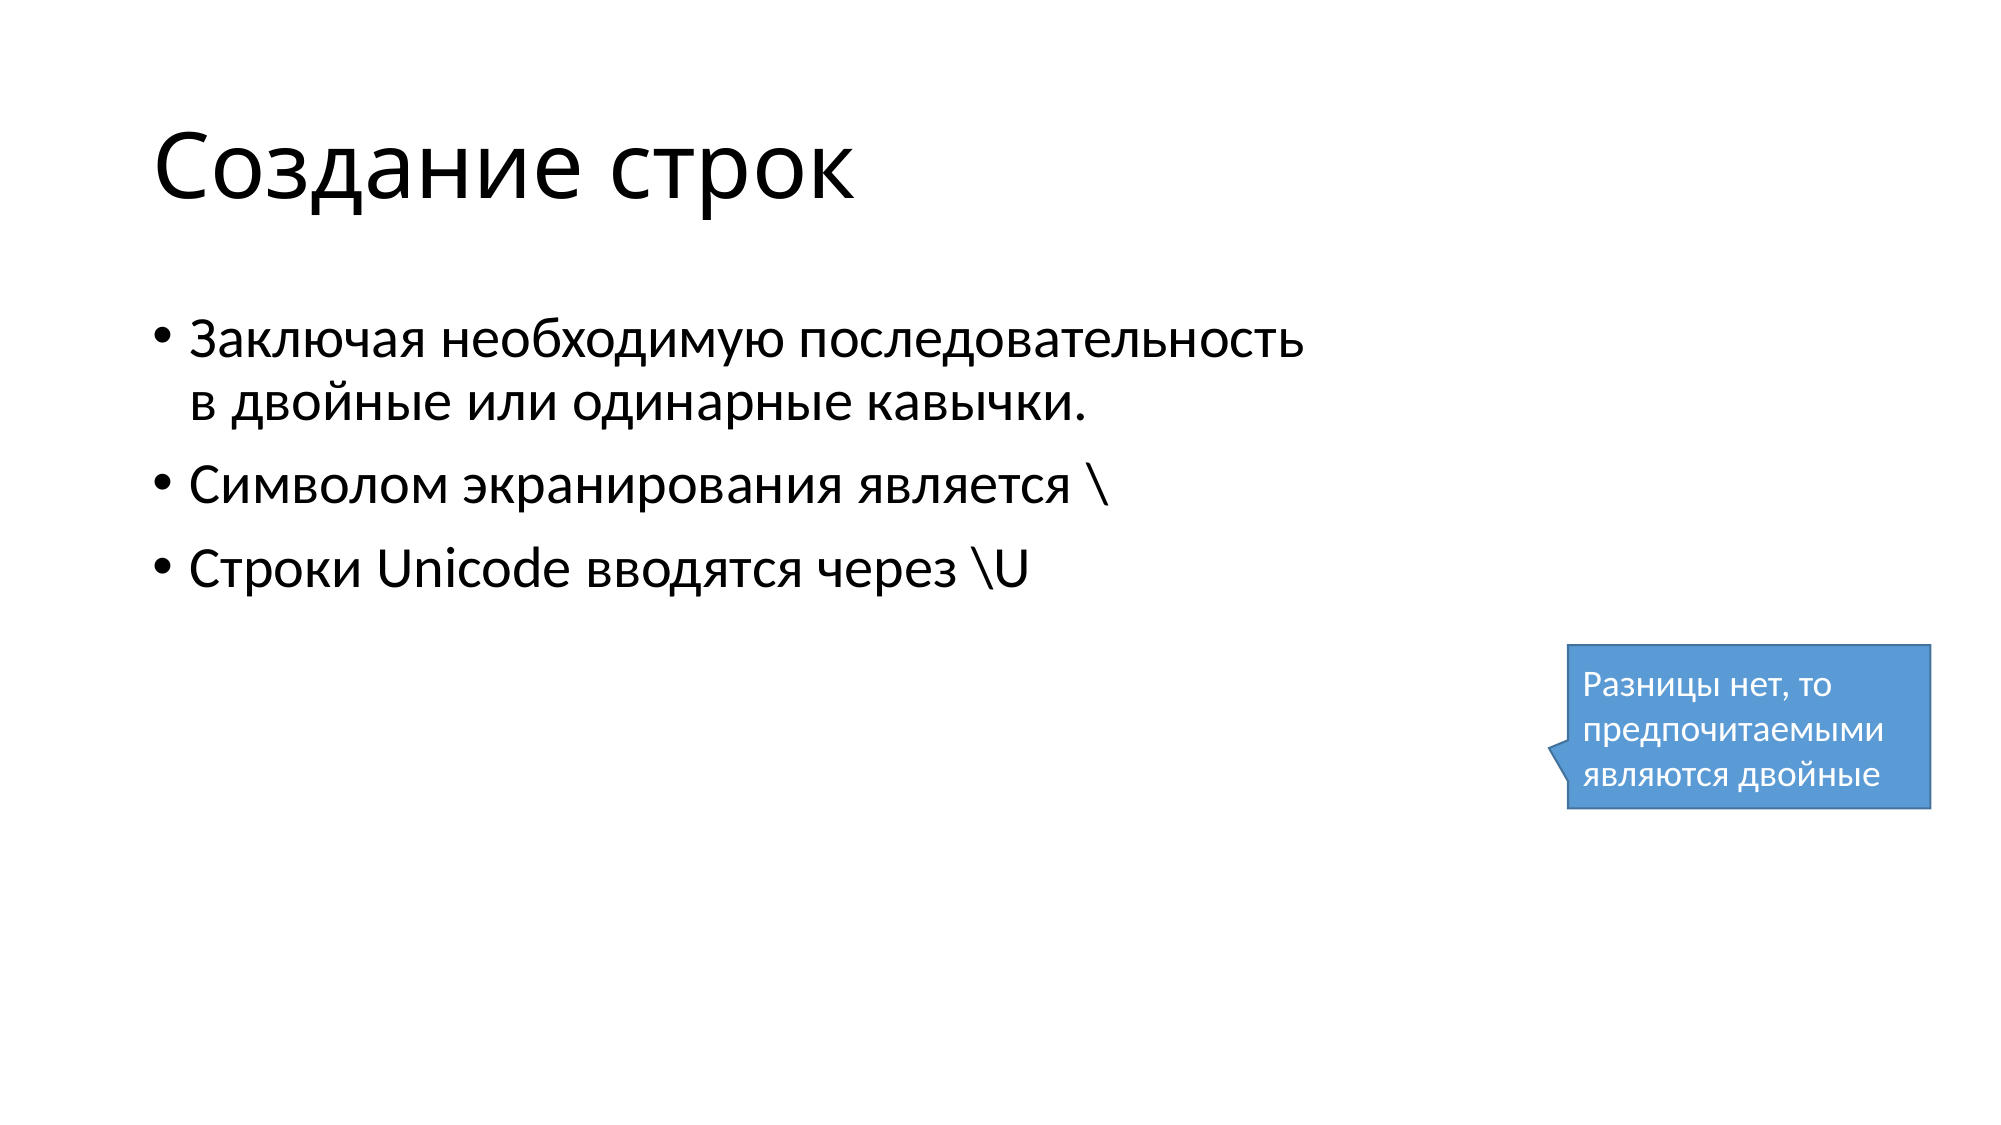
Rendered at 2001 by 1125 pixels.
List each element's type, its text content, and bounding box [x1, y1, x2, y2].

text_box Разницы нет, то предпочитаемыми являются двойные [1547, 644, 1932, 810]
list Заключая необходимую последовательность в двойные или одинарные кавычки. Символом экранирования является \ Строки Unicode вводятся через \U [137, 299, 1863, 1014]
title Создание строк [137, 59, 1863, 278]
